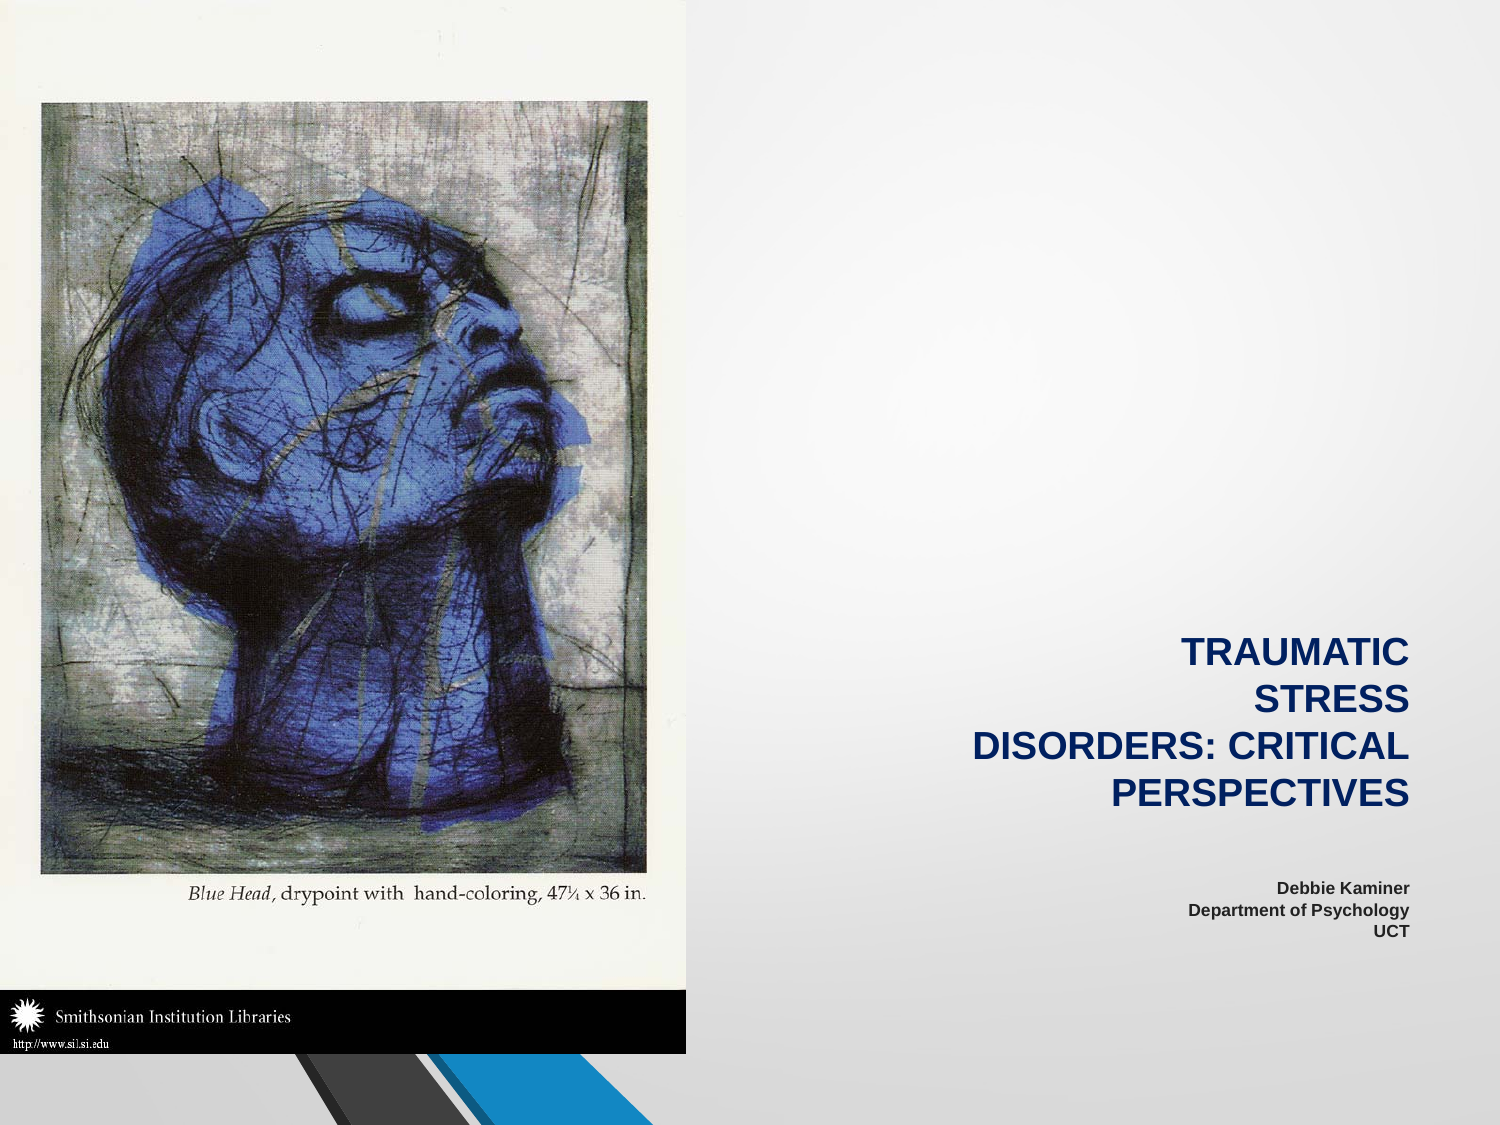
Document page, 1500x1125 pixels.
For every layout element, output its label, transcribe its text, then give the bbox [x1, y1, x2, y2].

picture [0, 0, 686, 1055]
title TRAUMATIC STRESS DISORDERS: CRITICAL PERSPECTIVES Debbie Kaminer Department of Psychology UCT [285, 50, 1425, 1075]
